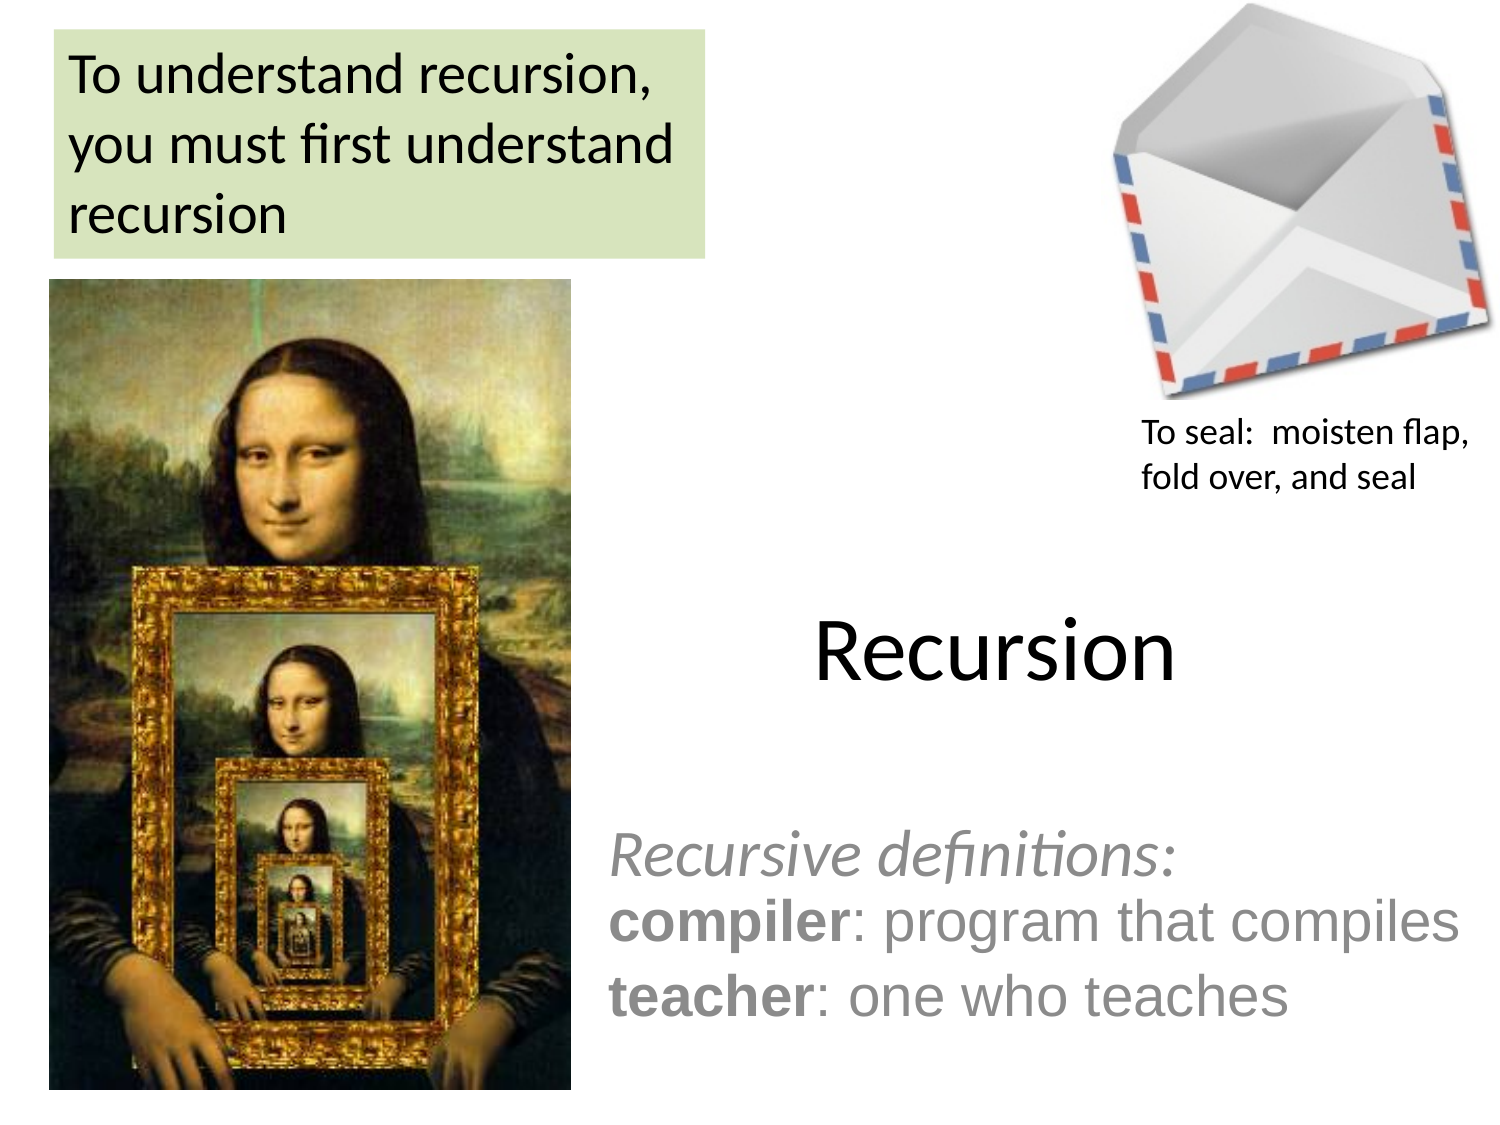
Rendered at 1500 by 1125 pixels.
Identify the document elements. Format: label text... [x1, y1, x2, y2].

picture [1101, 0, 1500, 401]
subtitle Recursive definitions: compiler: program that compiles teacher: one who teaches [470, 811, 1500, 1099]
text_box To seal: moisten flap, fold over, and seal [1126, 409, 1486, 505]
picture [49, 279, 571, 1090]
title Recursion [575, 523, 1500, 765]
text_box To understand recursion, you must first understand recursion [53, 29, 706, 259]
